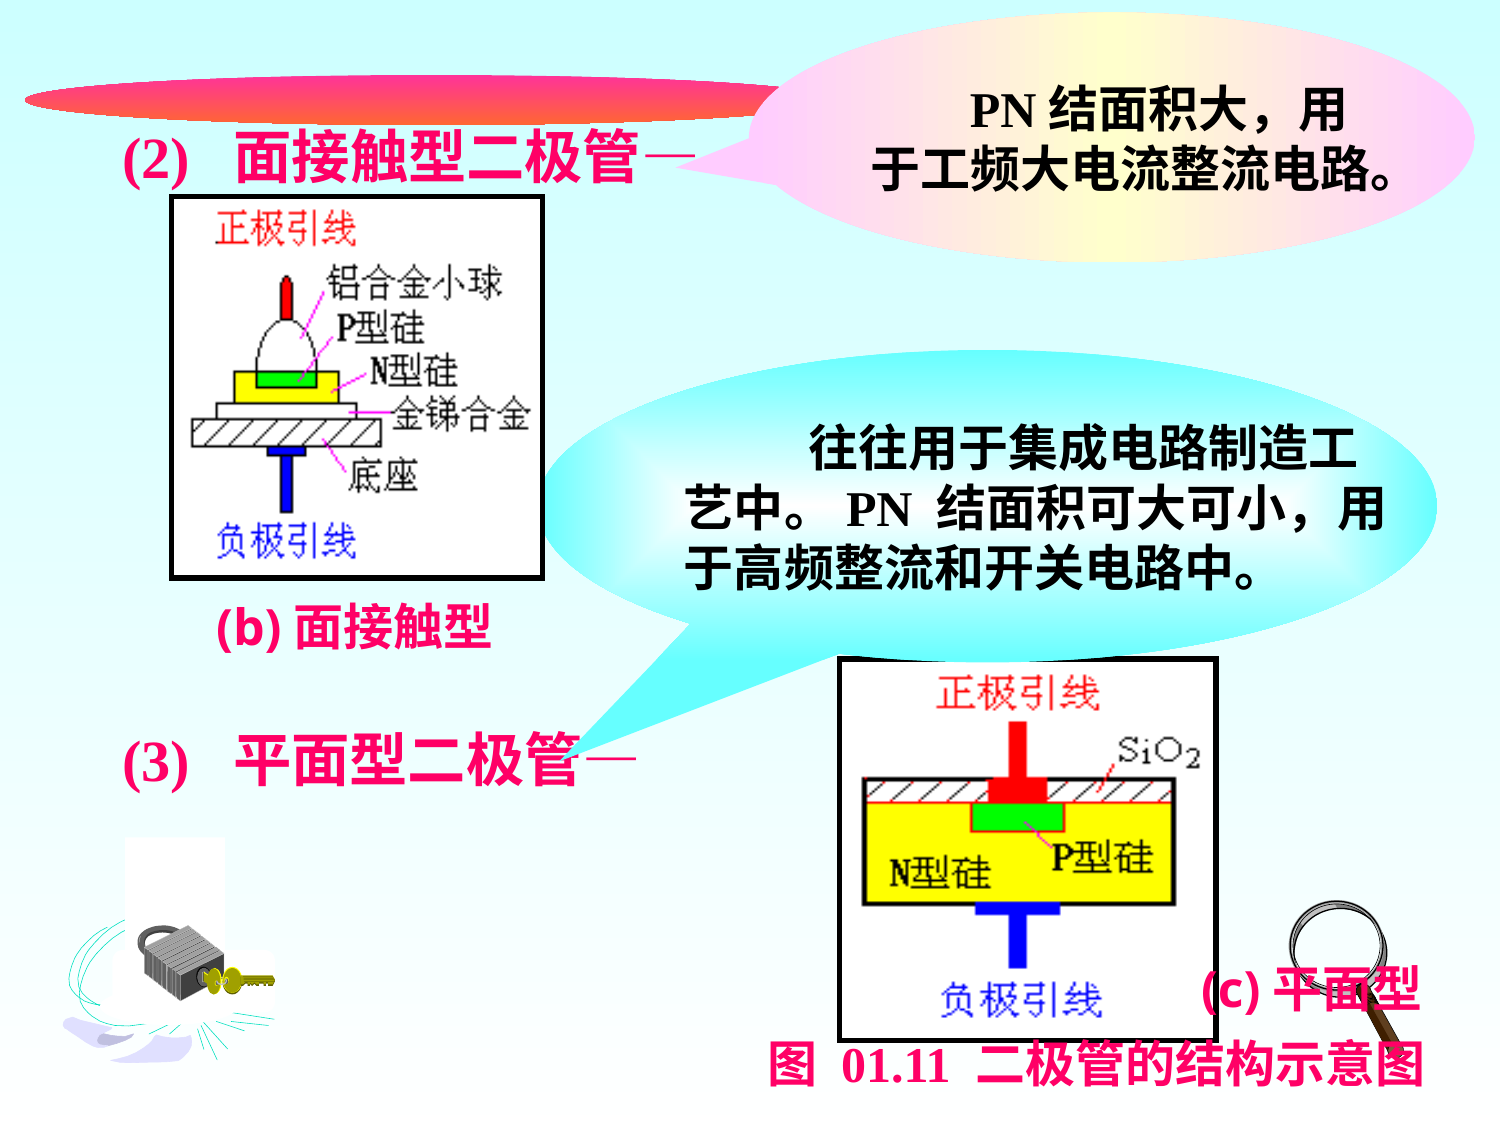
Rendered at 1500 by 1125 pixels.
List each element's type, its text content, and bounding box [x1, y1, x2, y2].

text_box (3) 平面型二极管— [107, 715, 656, 801]
text_box 往往用于集成电路制造工 艺中。PN 结面积可大可小，用 于高频整流和开关电路中。 [545, 349, 1438, 762]
text_box PN结面积大，用 于工频大电流整流电路。 [675, 12, 1475, 263]
text_box (2) 面接触型二极管— [107, 113, 715, 198]
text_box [174, 199, 540, 664]
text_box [744, 662, 1442, 1101]
